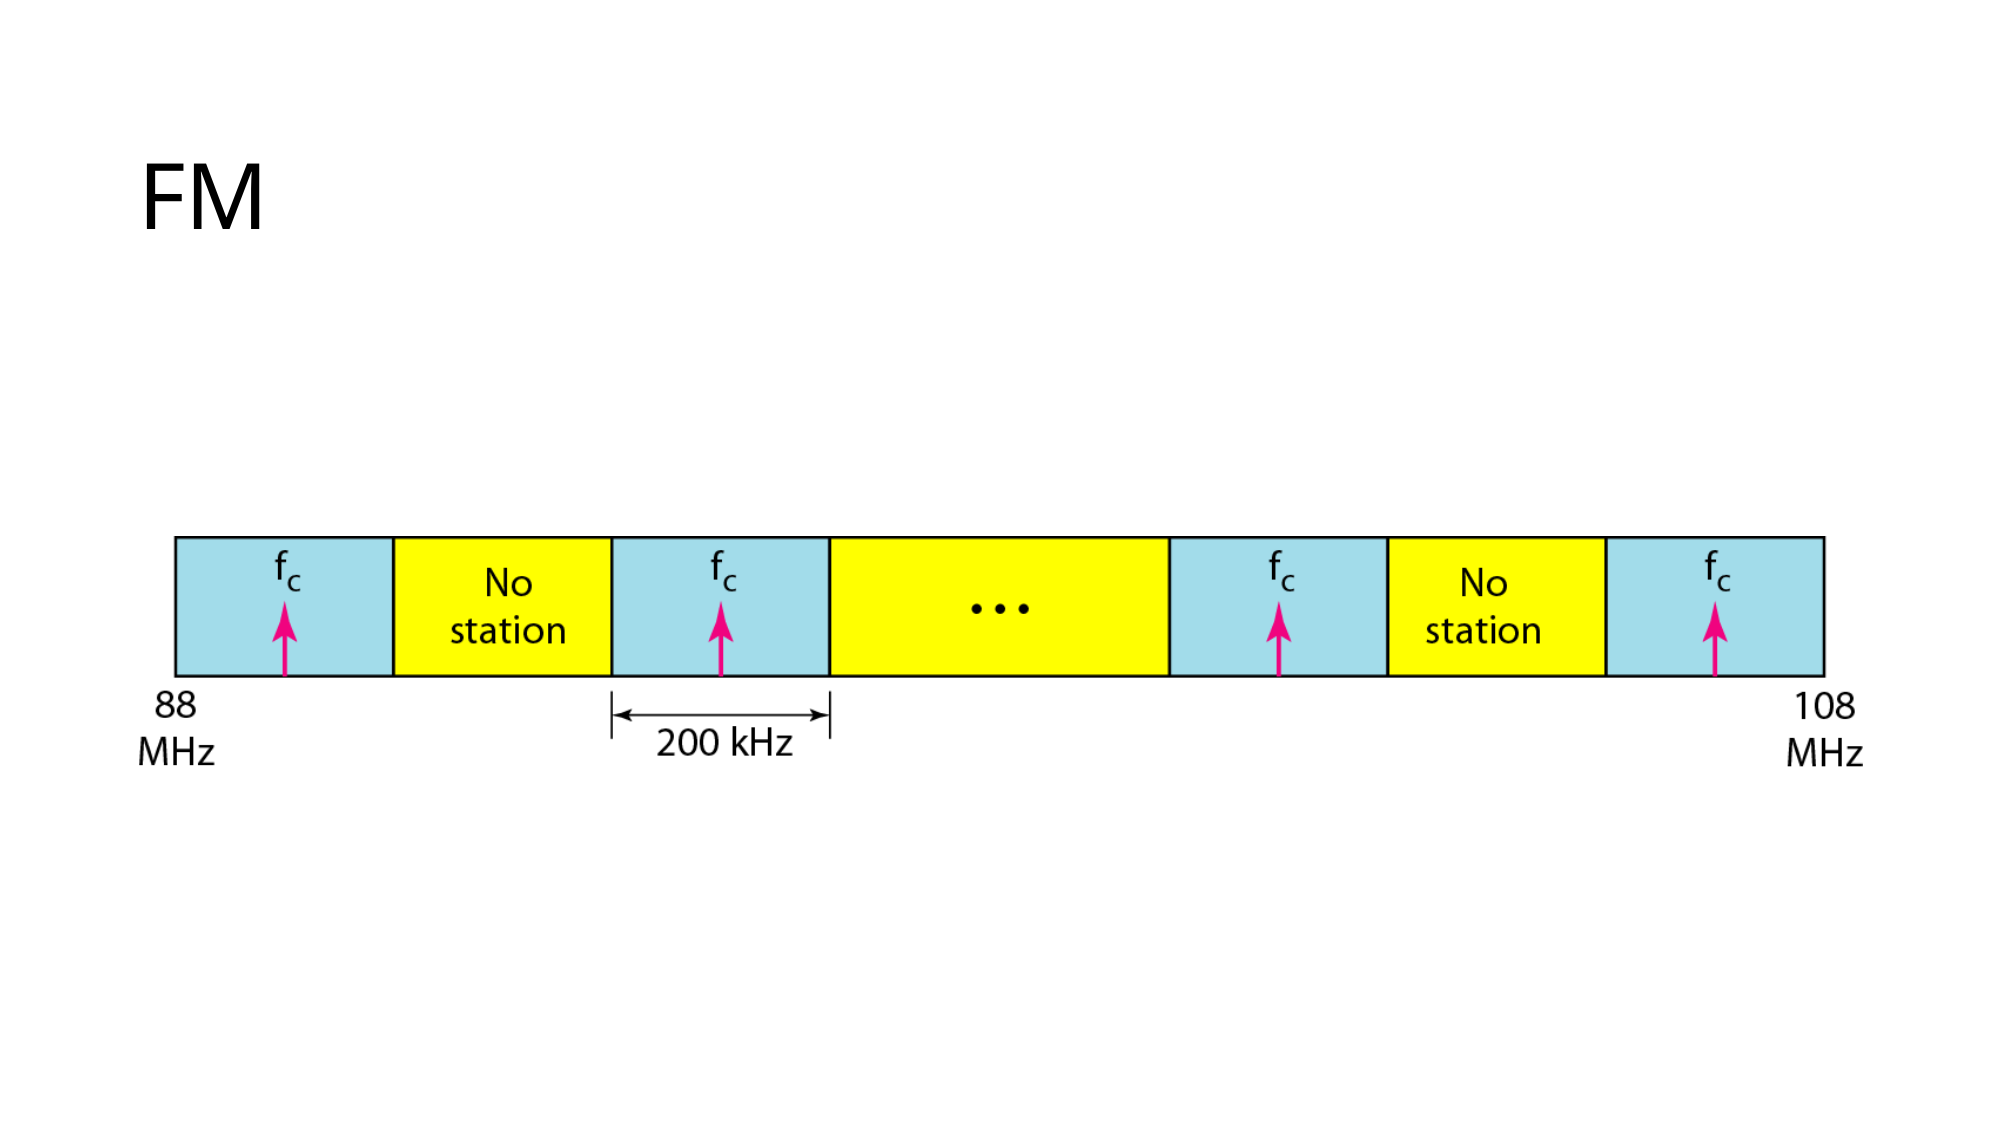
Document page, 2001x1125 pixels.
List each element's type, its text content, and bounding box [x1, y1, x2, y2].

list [137, 536, 1863, 777]
title FM [123, 91, 1849, 309]
